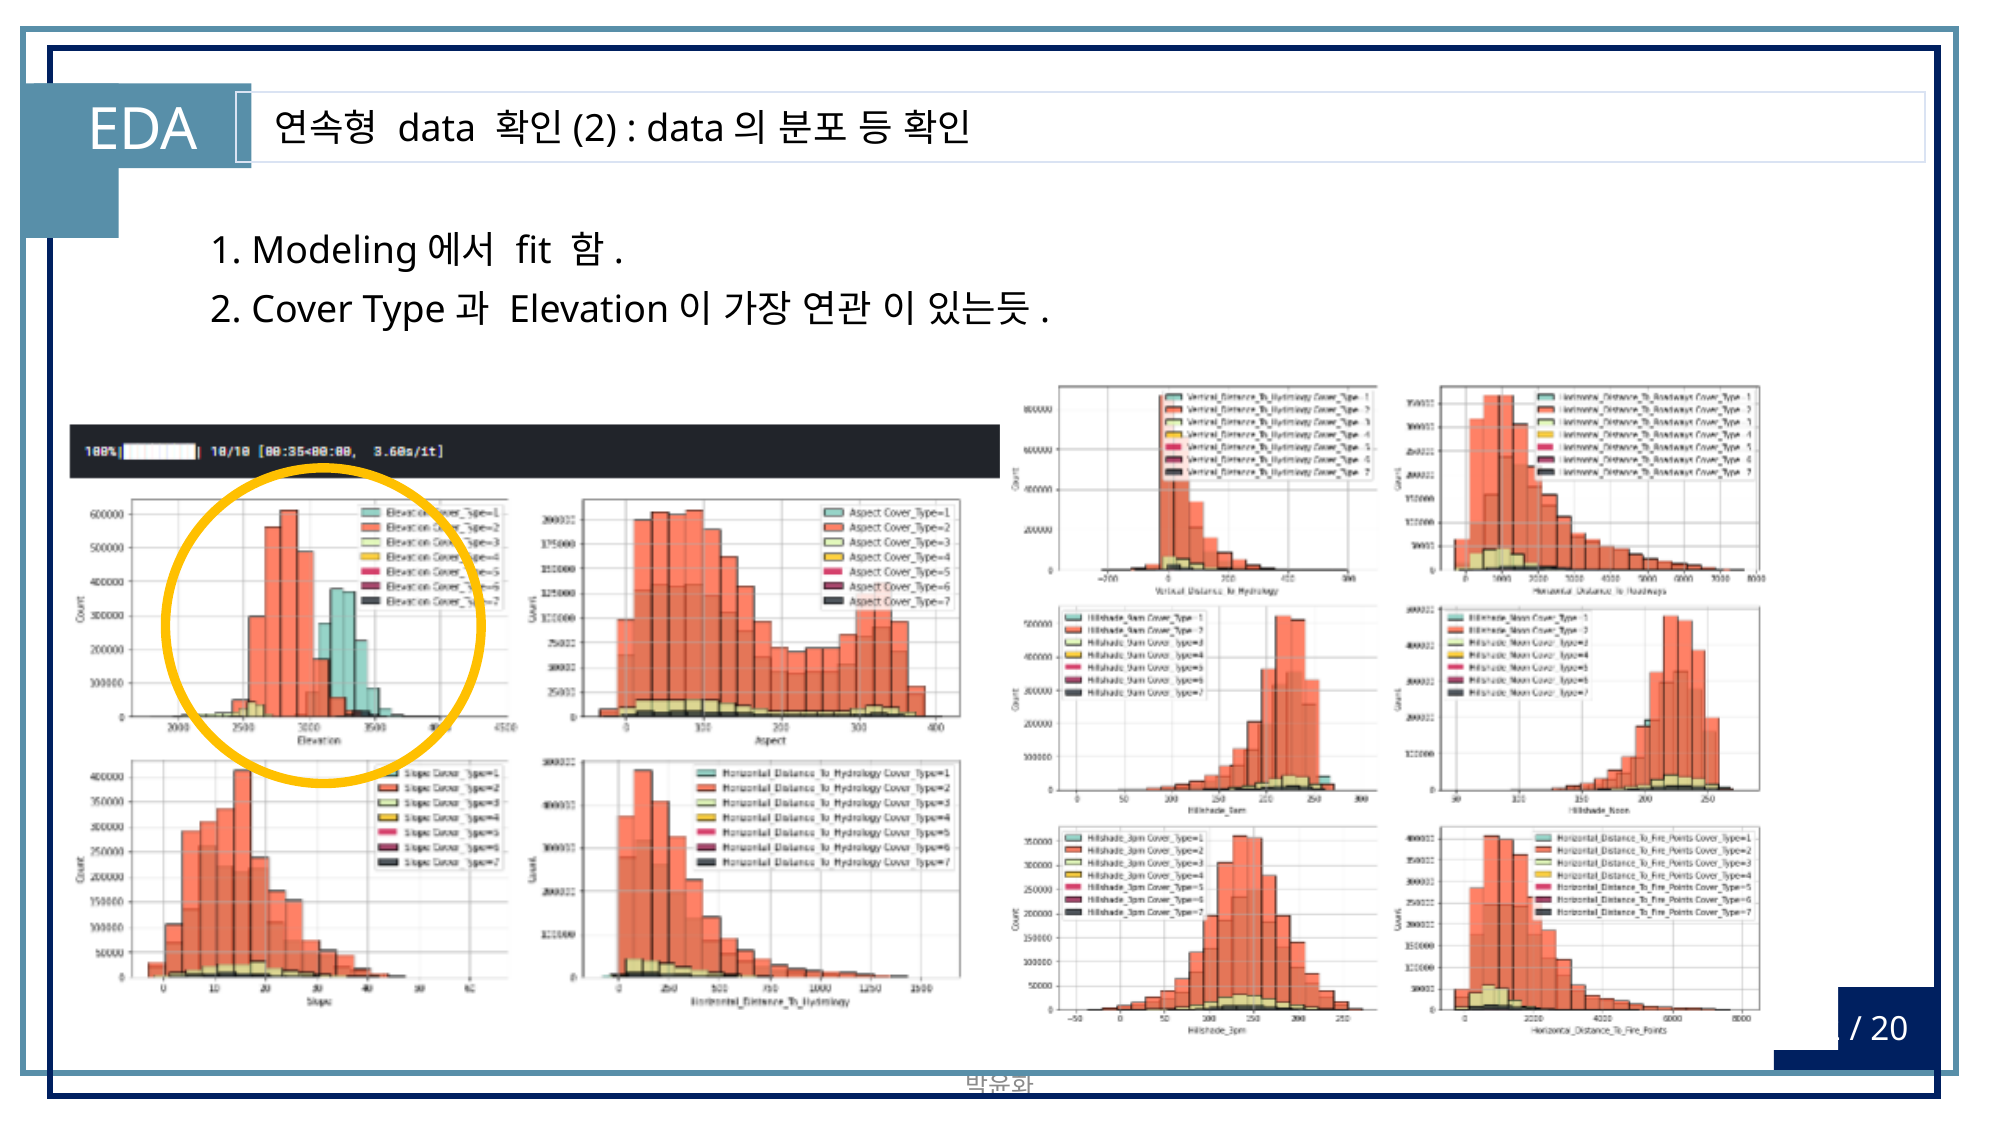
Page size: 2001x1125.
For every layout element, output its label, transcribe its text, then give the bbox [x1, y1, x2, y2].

slide_number 12 / 20 [1779, 1000, 1932, 1060]
text_box 1. Modeling에서 fit 함. 2. Cover Type과 Elevation이 가장 연관 이 있는듯. [195, 205, 1503, 337]
text_box EDA [33, 83, 252, 169]
picture [60, 382, 1839, 1050]
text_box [236, 91, 1925, 163]
footer 박윤화 [931, 1054, 1069, 1115]
